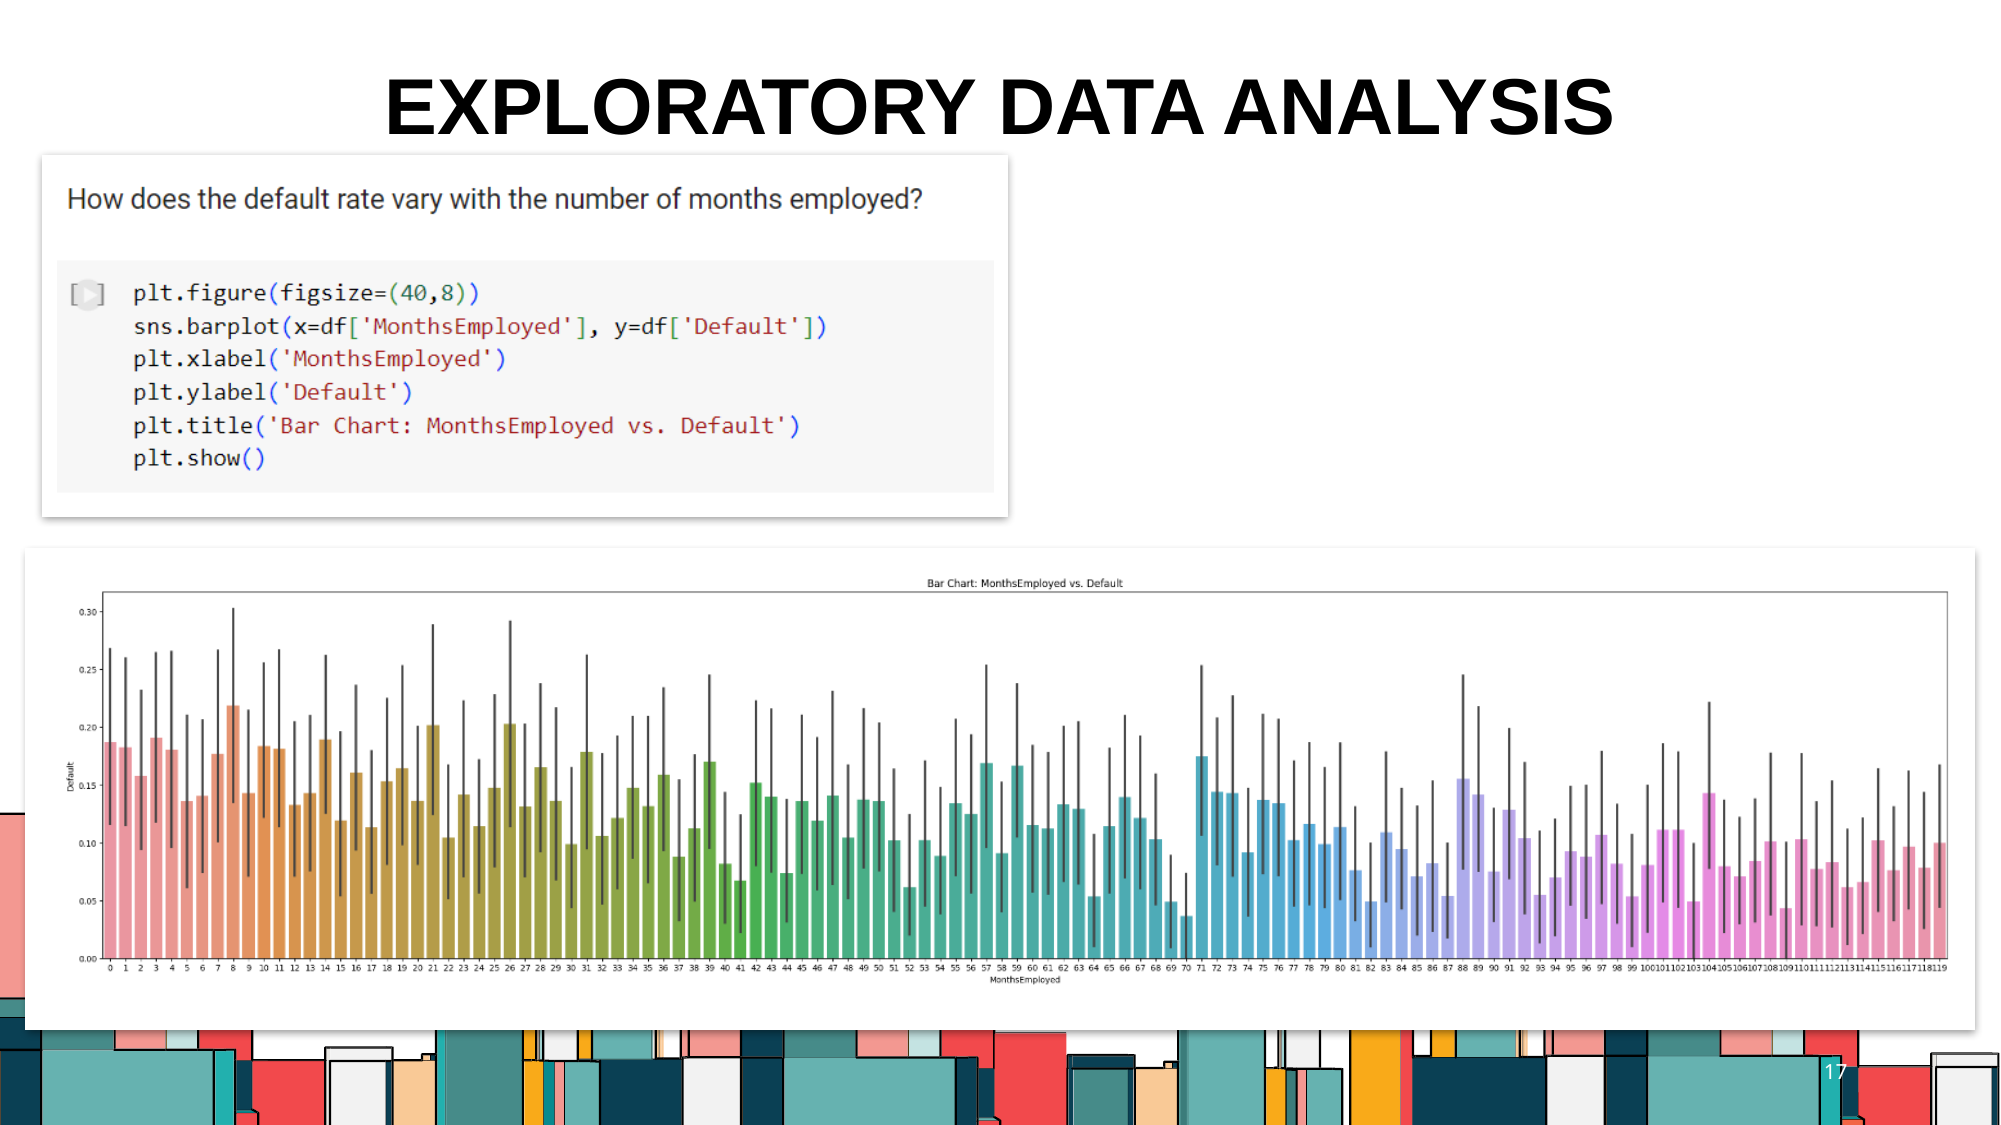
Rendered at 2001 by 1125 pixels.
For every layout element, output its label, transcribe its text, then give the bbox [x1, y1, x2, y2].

slide_number ‹#› [1412, 1042, 1863, 1103]
picture [56, 169, 995, 503]
picture [39, 562, 1961, 1016]
title EXPLORATORY DATA ANALYSIS [153, 0, 1847, 218]
